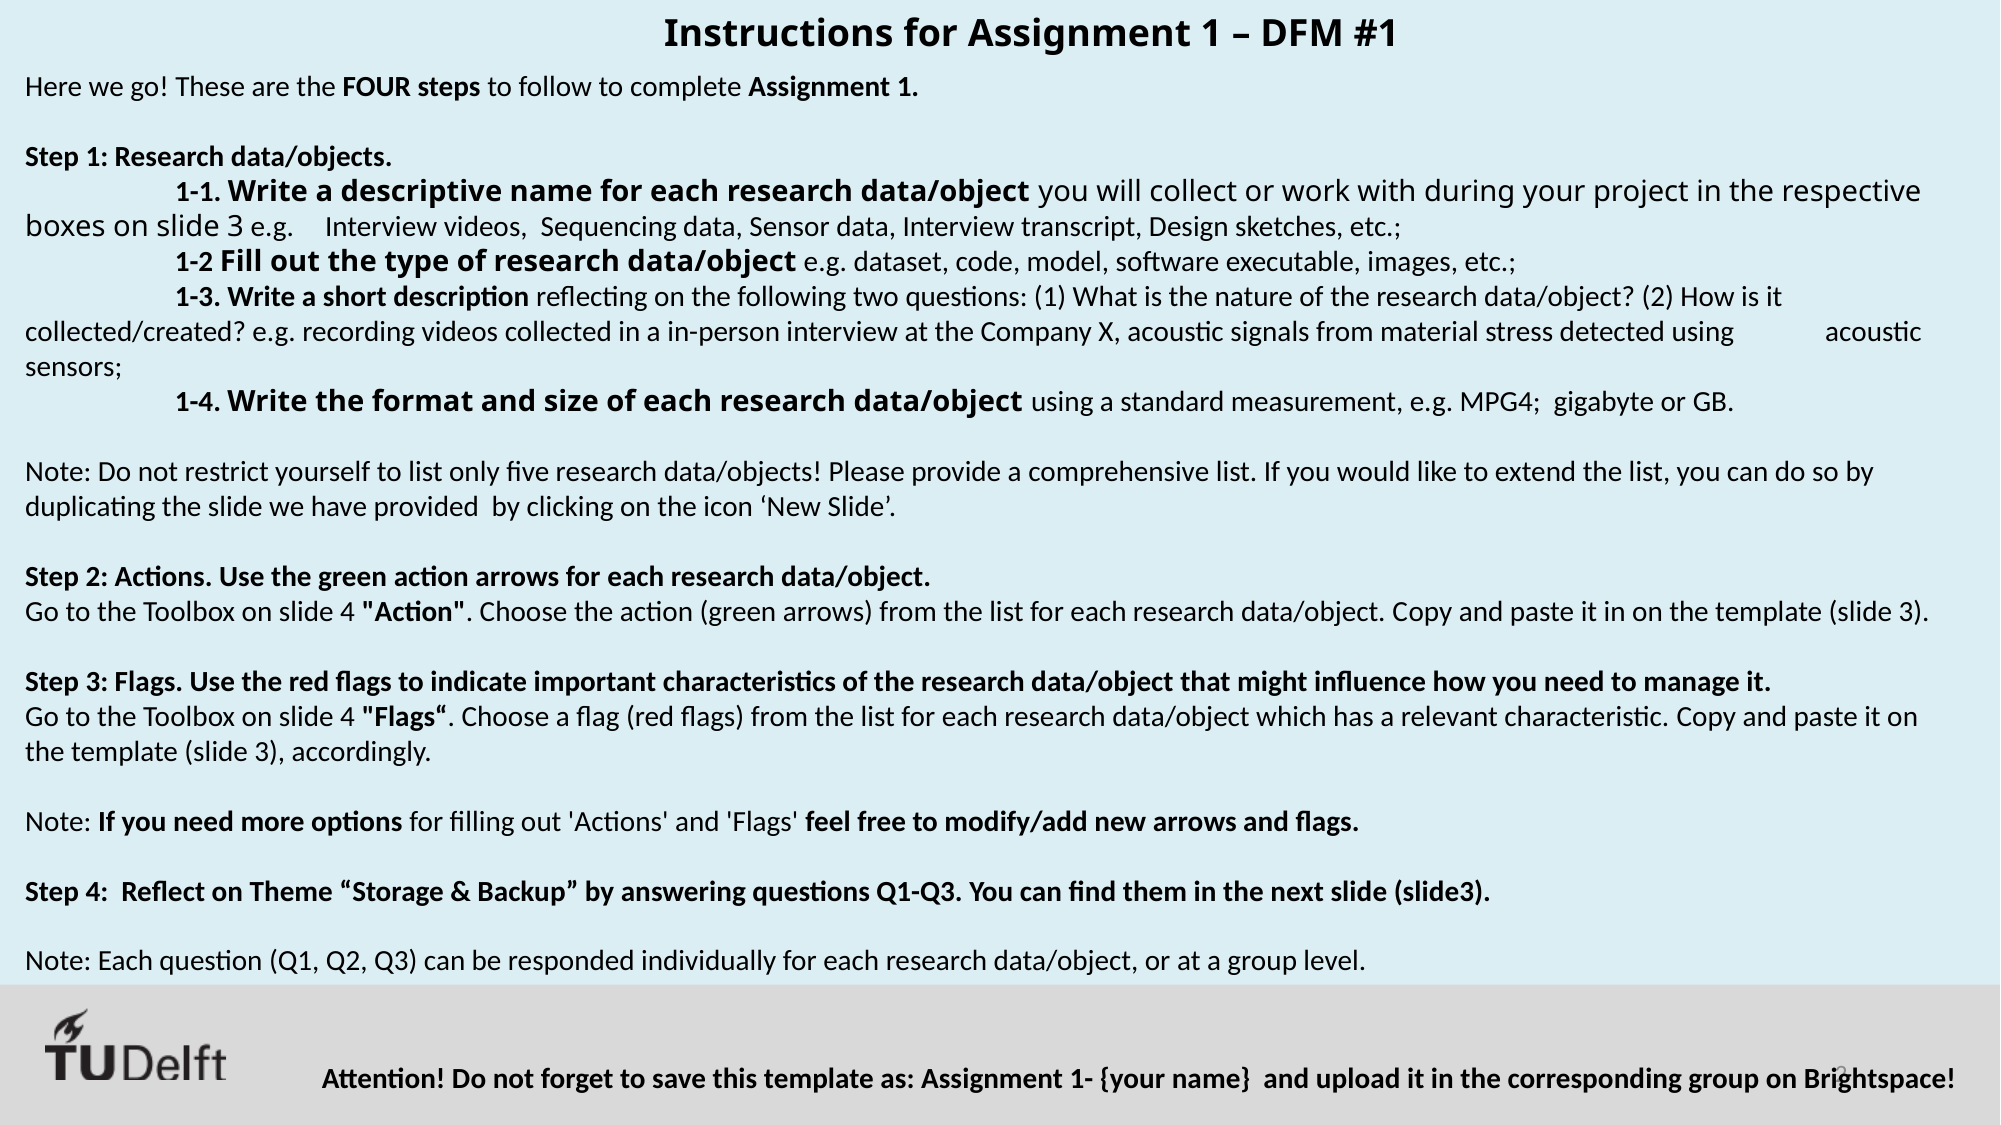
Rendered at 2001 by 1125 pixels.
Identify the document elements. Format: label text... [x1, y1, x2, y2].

text_box Attention! Do not forget to save this template as: Assignment 1- {your name} and upload it in the corresponding group on Brightspace! [307, 1016, 1973, 1102]
title Instructions for Assignment 1 – DFM #1 [169, 11, 1895, 56]
text_box Here we go! These are the FOUR steps to follow to complete Assignment 1. Step 1: Research data/objects. 1-1. Write a descriptive name for each research data/object you will collect or work with during your project in the respective boxes on slide 3 e.g. Interview videos, Sequencing data, Sensor data, Interview transcript, Design sketches, etc.; 1-2 Fill out the type of research data/object e.g. dataset, code, model, software executable, images, etc.; 1-3. Write a short description reflecting on the following two questions: (1) What is the nature of the research data/object? (2) How is it collected/created? e.g. recording videos collected in a in-person interview at the Company X, acoustic signals from material stress detected using acoustic sensors; 1-4. Write the format and size of each research data/object using a standard measurement, e.g. MPG4; gigabyte or GB. Note: Do not restrict yourself to list only five research data/objects! Please provide a comprehensive list. If you would like to extend the list, you can do so by duplicating the slide we have provided by clicking on the icon ‘New Slide’. Step 2: Actions. Use the green action arrows for each research data/object. Go to the Toolbox on slide 4 "Action". Choose the action (green arrows) from the list for each research data/object. Copy and paste it in on the template (slide 3). Step 3: Flags. Use the red flags to indicate important characteristics of the research data/object that might influence how you need to manage it. Go to the Toolbox on slide 4 "Flags“. Choose a flag (red flags) from the list for each research data/object which has a relevant characteristic. Copy and paste it on the template (slide 3), accordingly. Note: If you need more options for filling out 'Actions' and 'Flags' feel free to modify/add new arrows and flags. Step 4: Reflect on Theme “Storage & Backup” by answering questions Q1-Q3. You can find them in the next slide (slide3). Note: Each question (Q1, Q2, Q3) can be responded individually for each research data/object, or at a group level. [10, 60, 1978, 1054]
